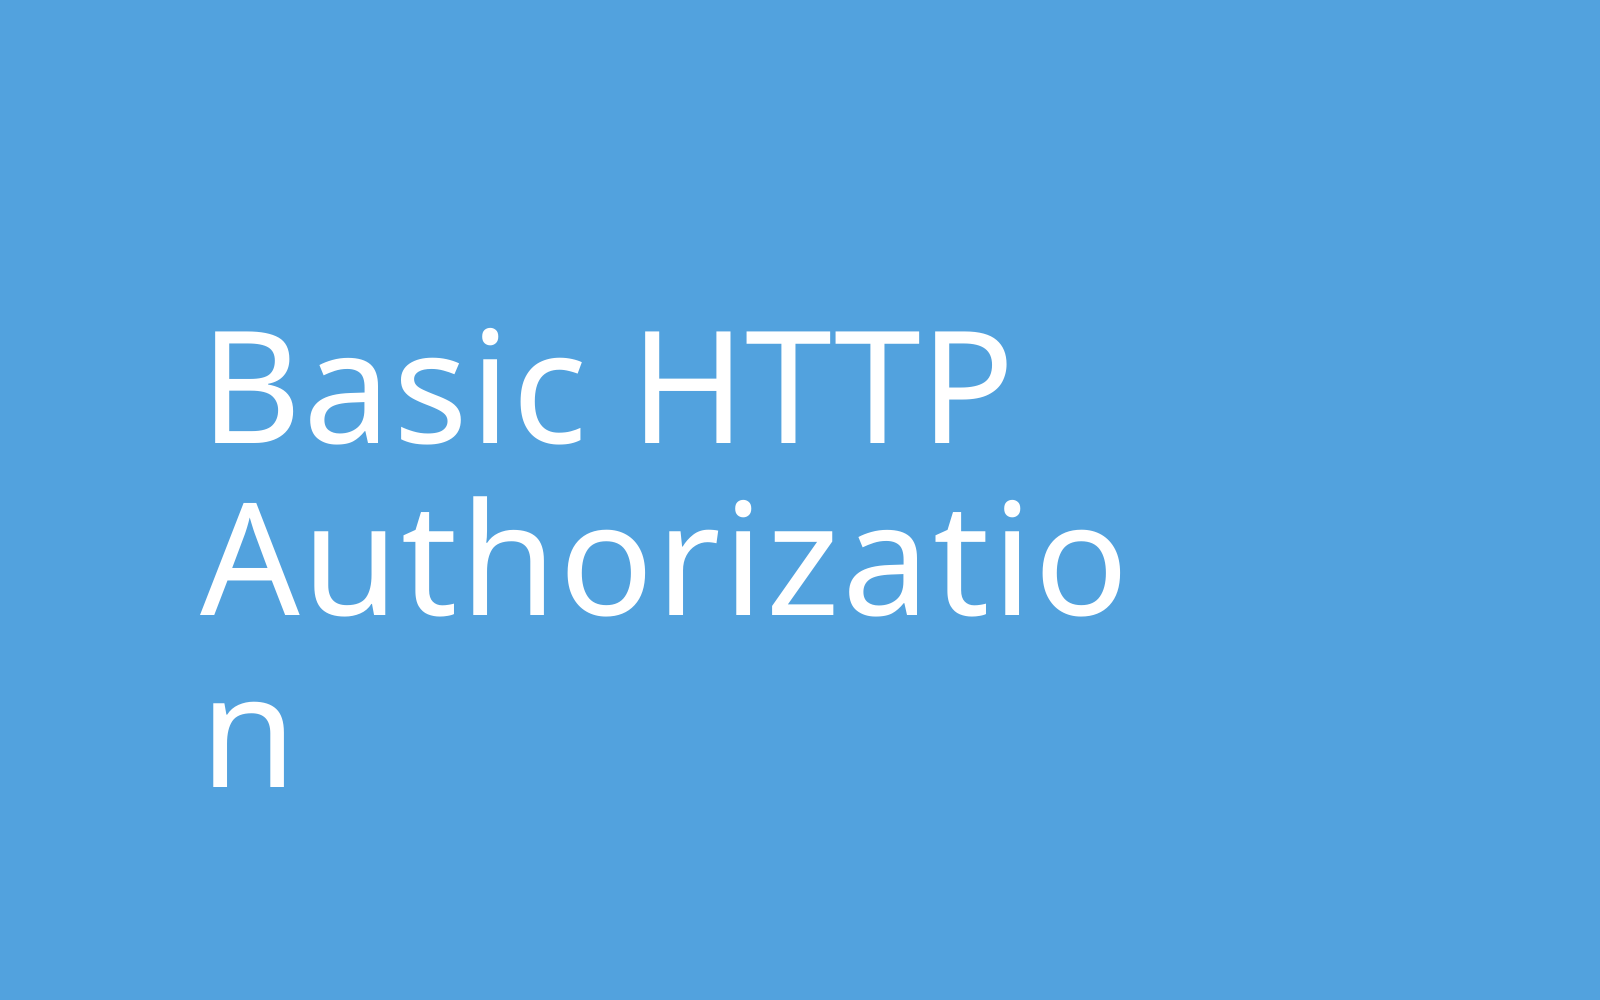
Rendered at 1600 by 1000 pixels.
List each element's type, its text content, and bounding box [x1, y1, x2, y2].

title Basic HTTP Authorization [197, 301, 1147, 819]
